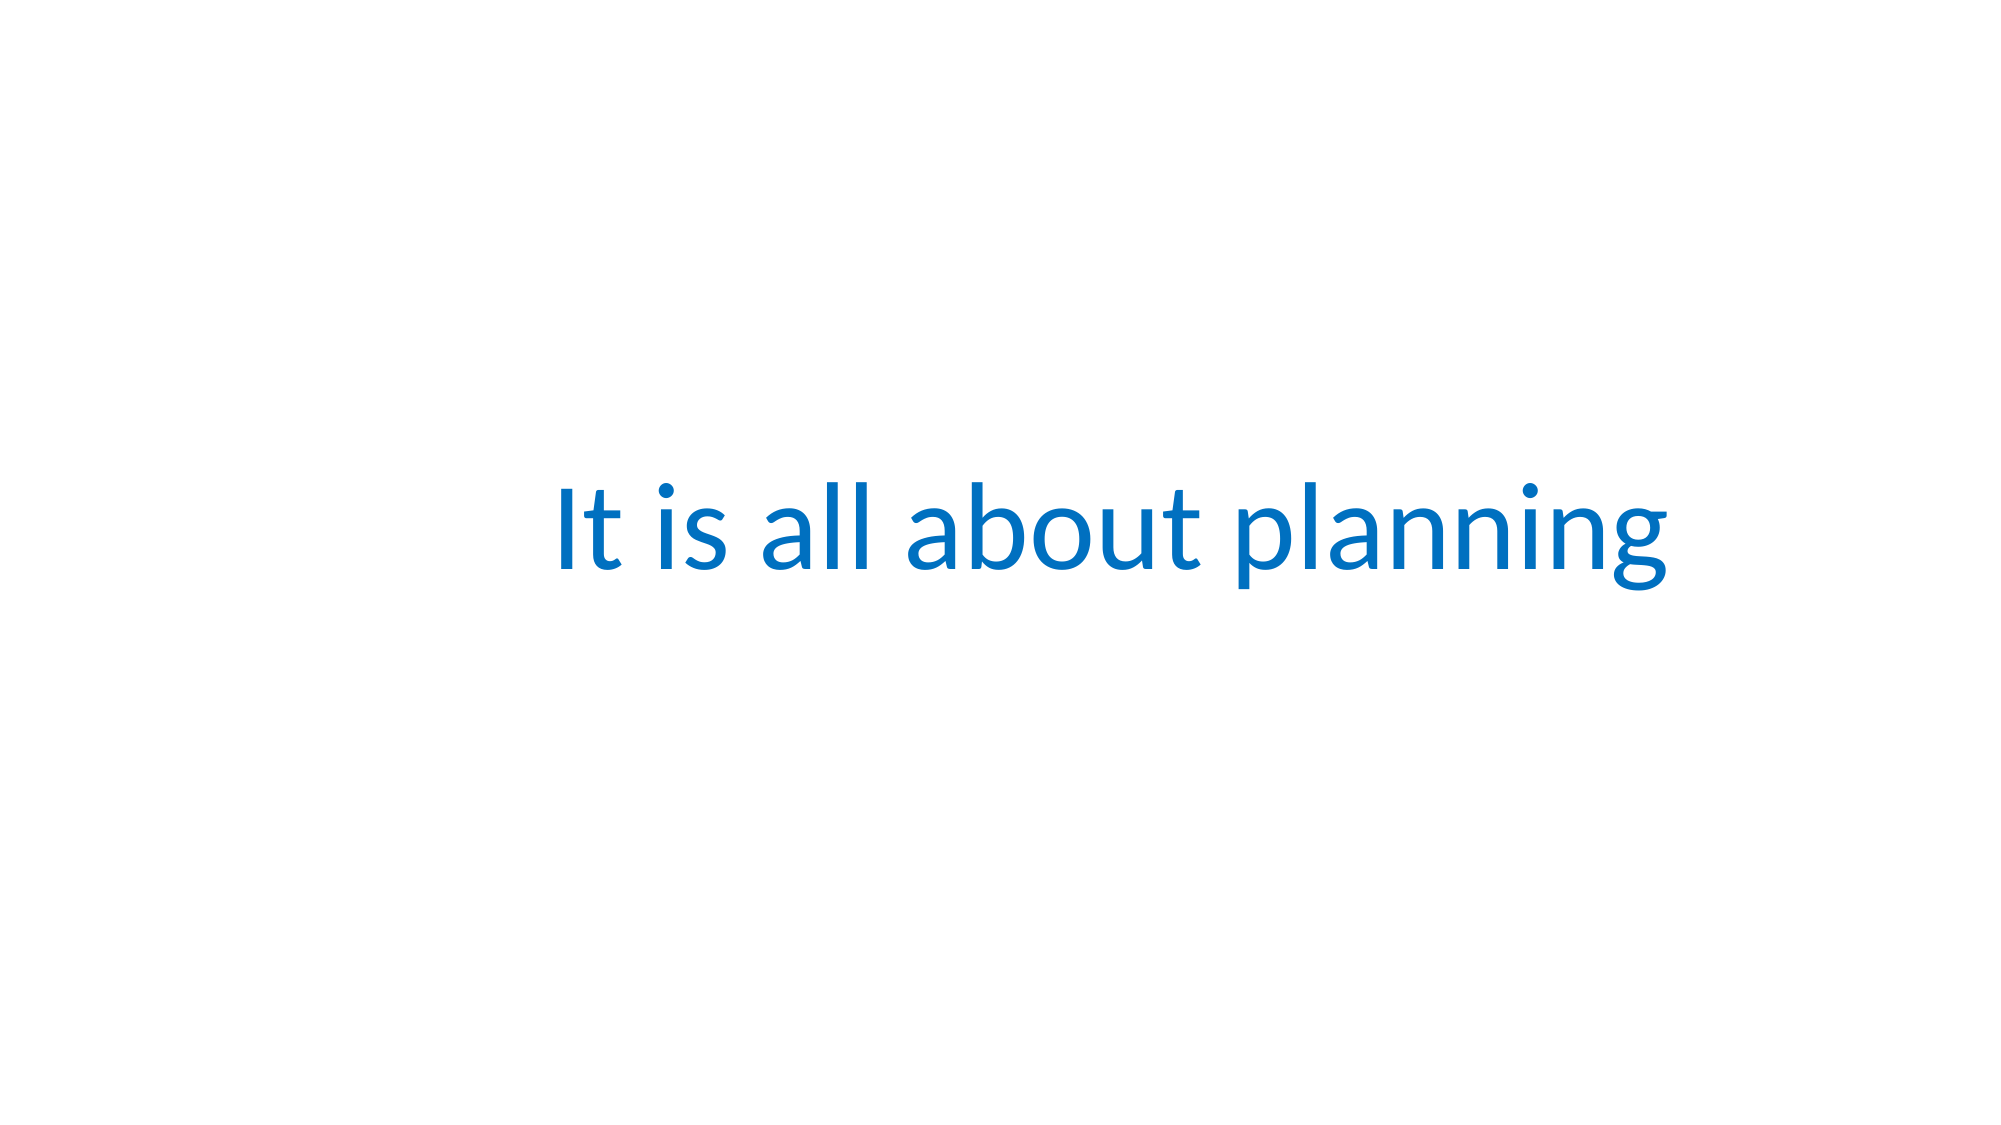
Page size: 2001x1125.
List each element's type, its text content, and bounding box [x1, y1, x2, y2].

text_box It is all about planning [536, 436, 1687, 602]
